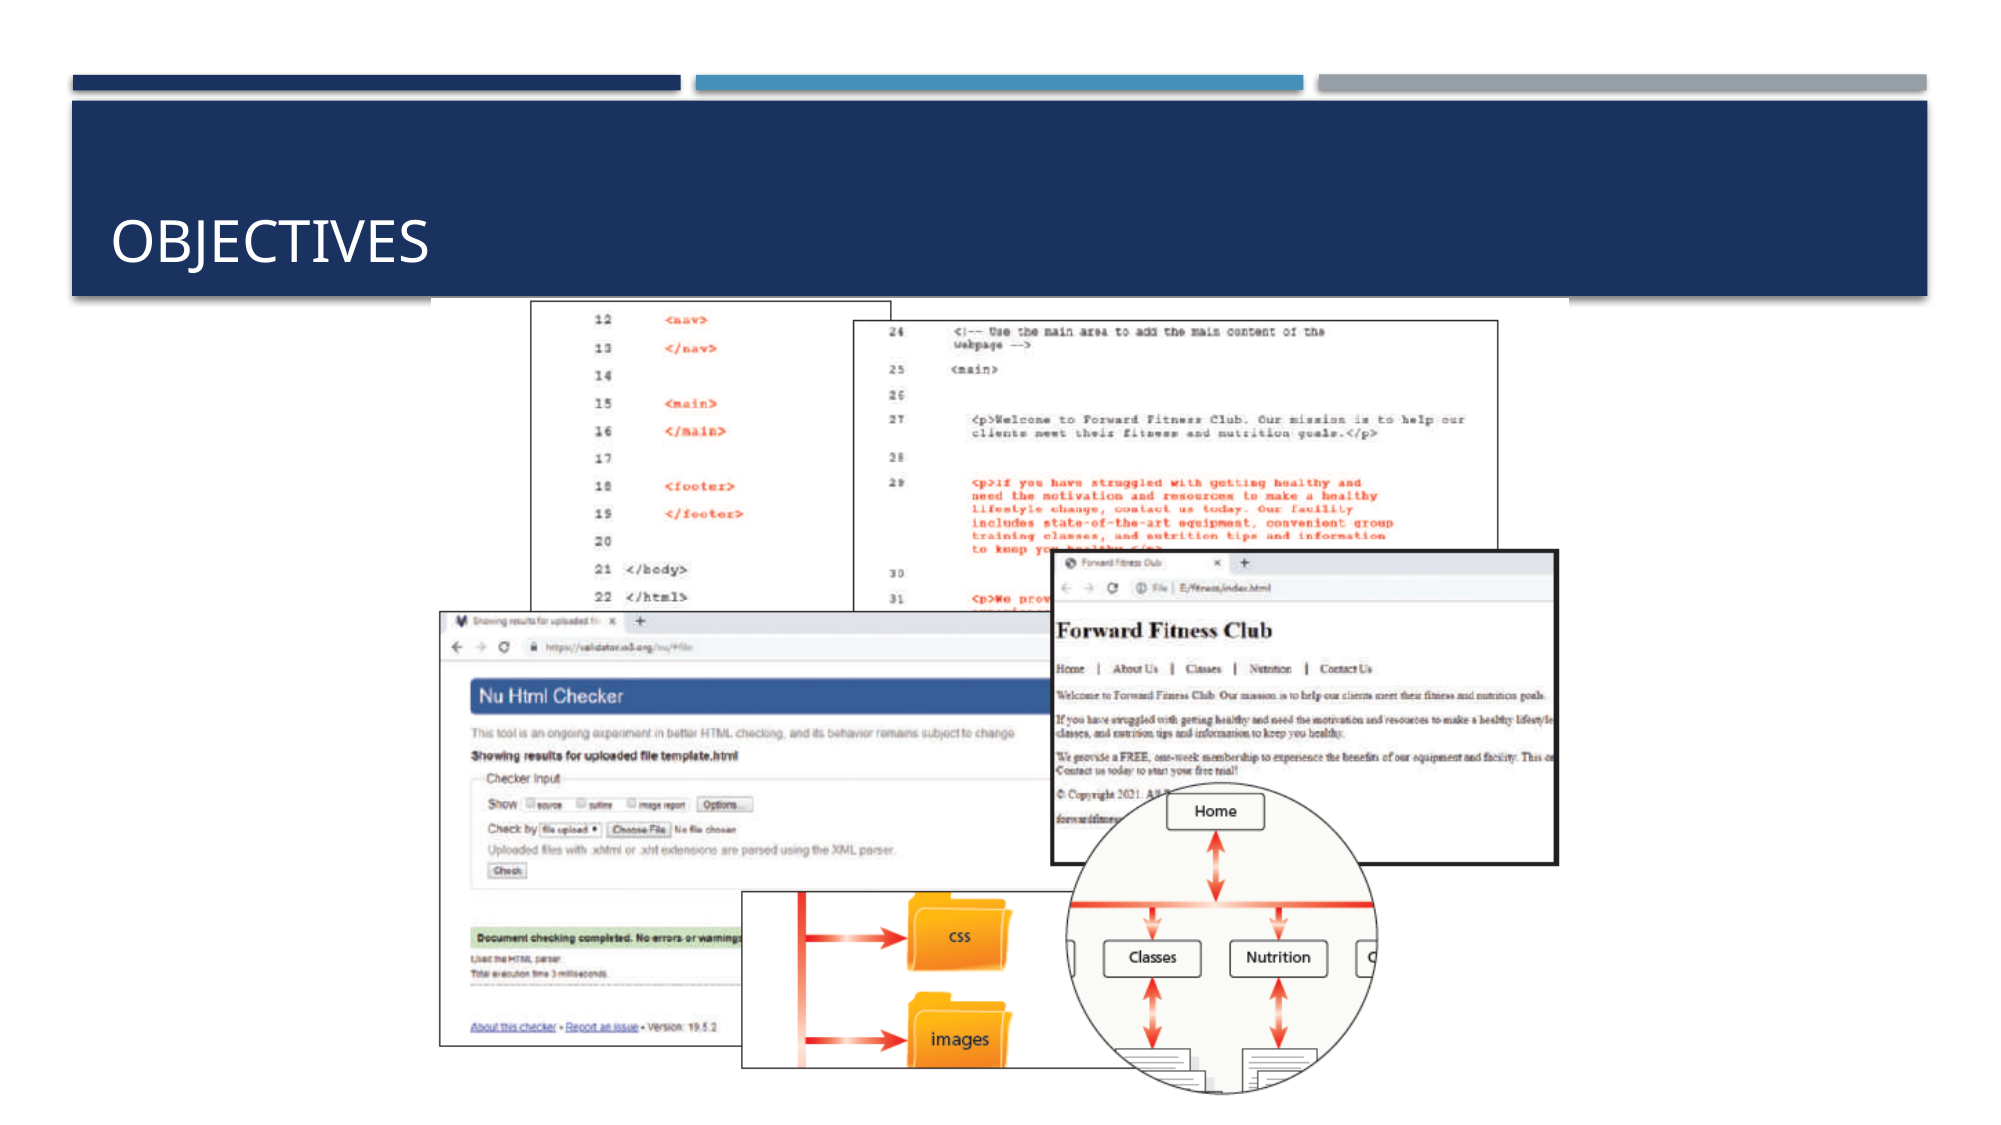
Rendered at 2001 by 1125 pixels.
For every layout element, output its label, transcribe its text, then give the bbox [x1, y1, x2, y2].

picture [430, 297, 1569, 1116]
title Objectives [95, 115, 1905, 282]
